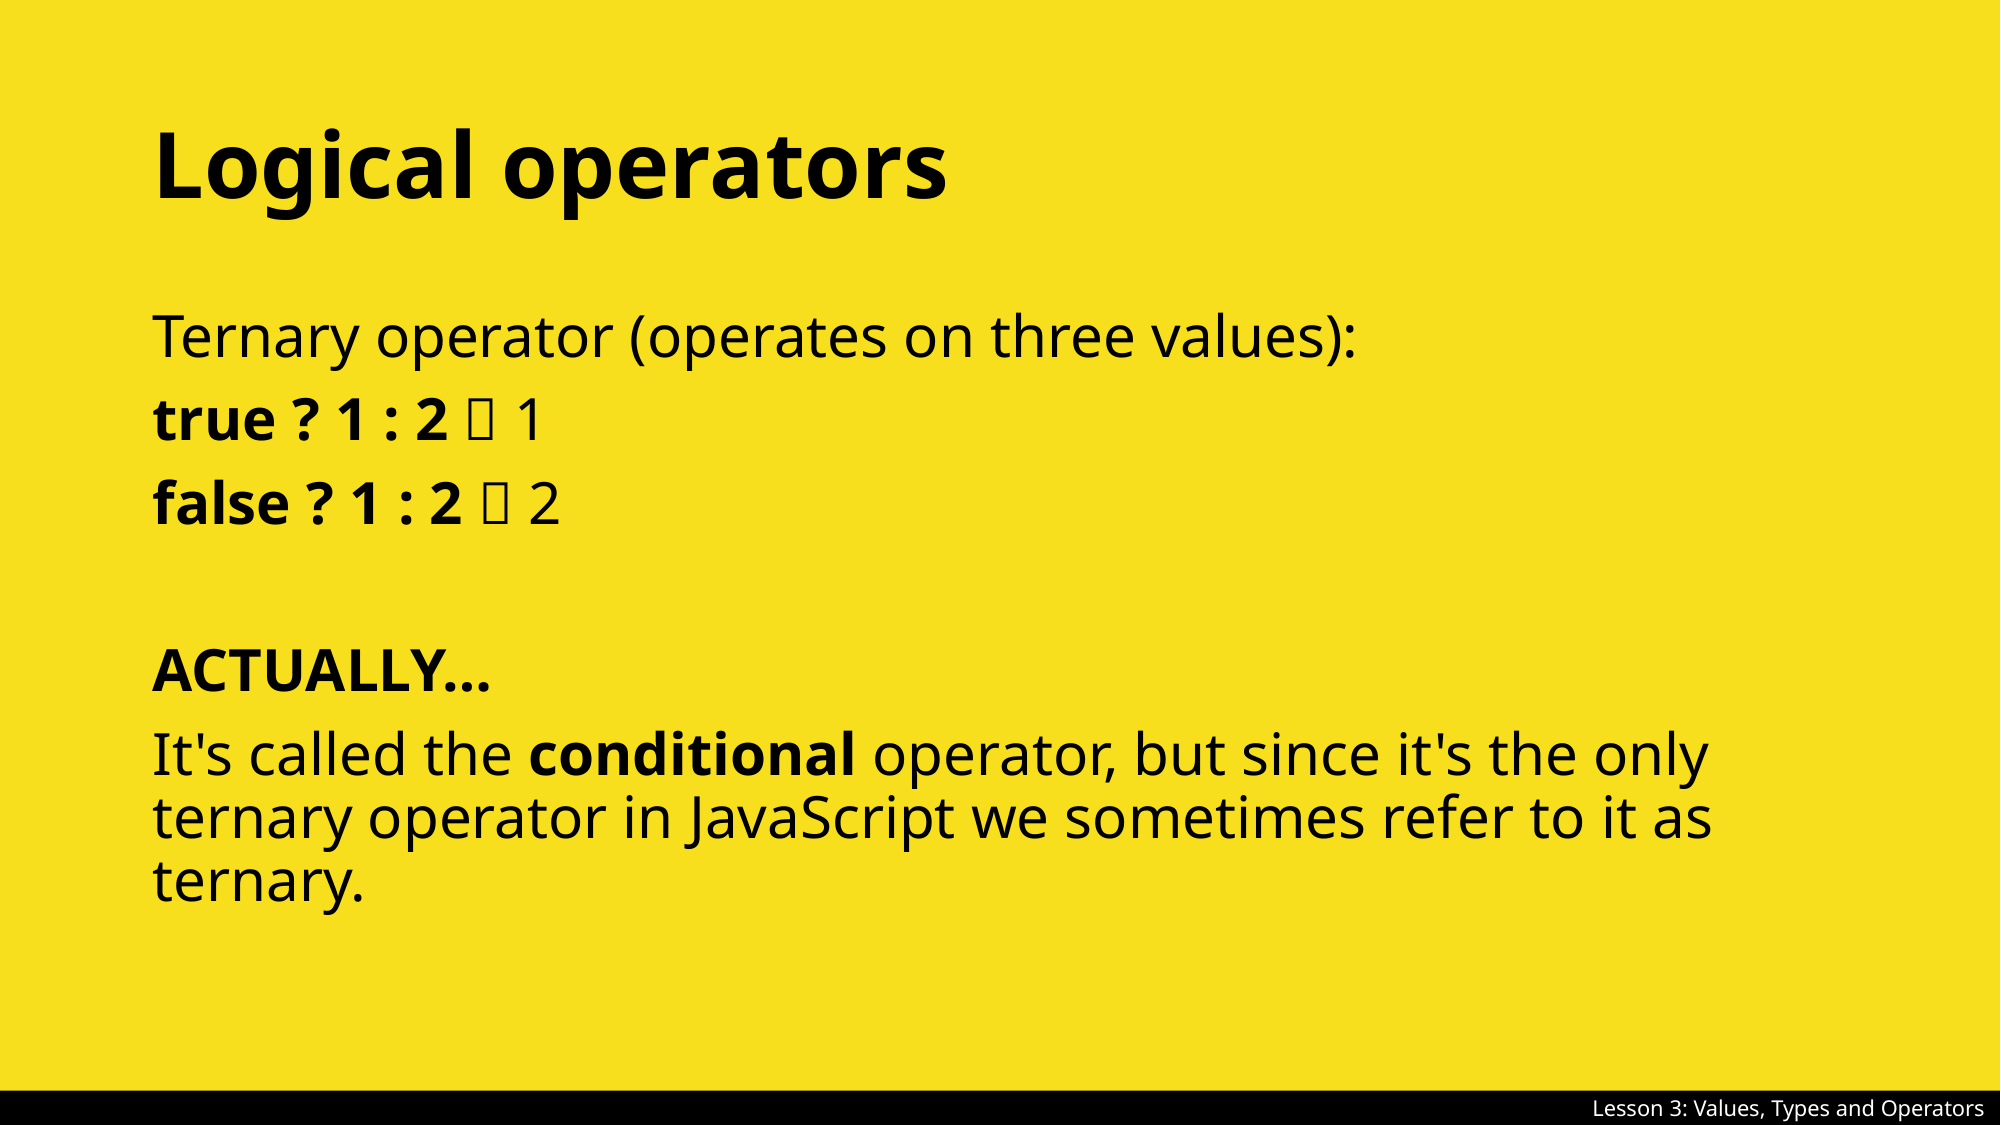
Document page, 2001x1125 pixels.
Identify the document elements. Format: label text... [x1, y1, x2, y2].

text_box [0, 1086, 2000, 1125]
title Logical operators [137, 59, 1863, 278]
list Ternary operator (operates on three values): true ? 1 : 2  1 false ? 1 : 2  2 ACTUALLY… It's called the conditional operator, but since it's the only ternary operator in JavaScript we sometimes refer to it as ternary. [137, 299, 1863, 1014]
